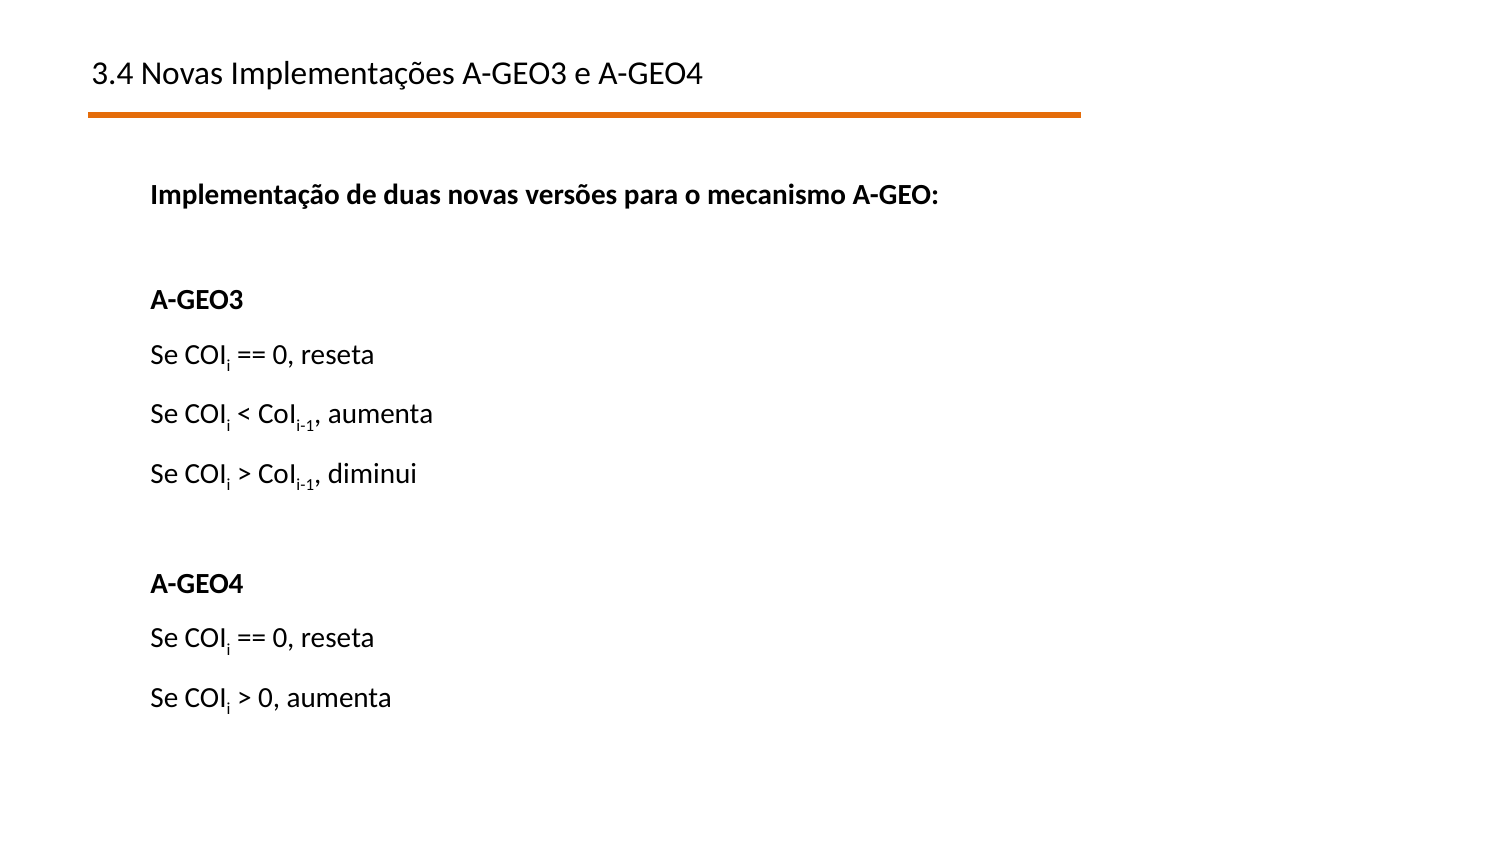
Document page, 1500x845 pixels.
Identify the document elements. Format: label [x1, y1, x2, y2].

text_box [76, 44, 1166, 116]
